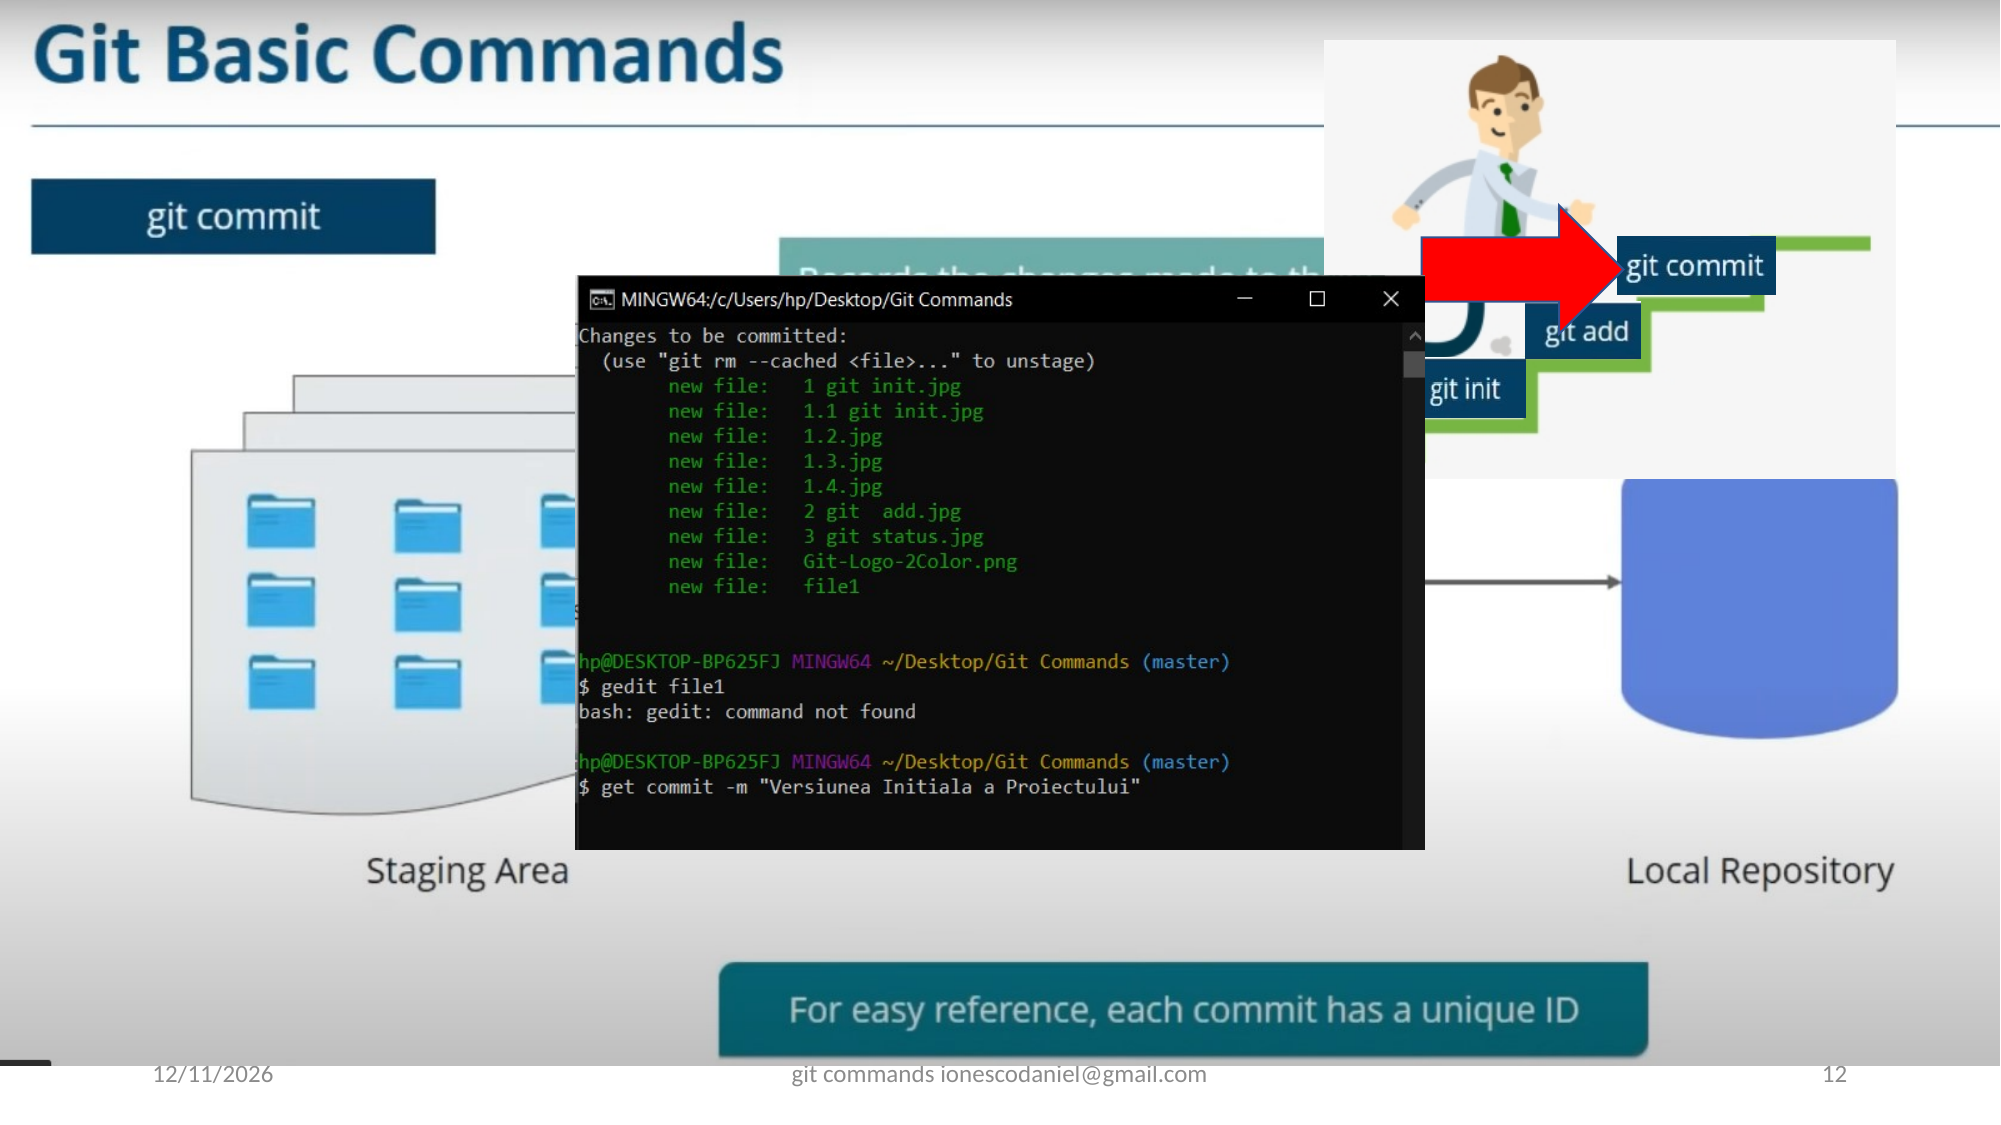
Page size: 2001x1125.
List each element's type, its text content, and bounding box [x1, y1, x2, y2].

footer git commands ionescodaniel@gmail.com [662, 1066, 1338, 1103]
slide_number 12 [1412, 1066, 1863, 1103]
picture [0, 0, 2000, 1066]
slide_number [137, 1066, 588, 1103]
